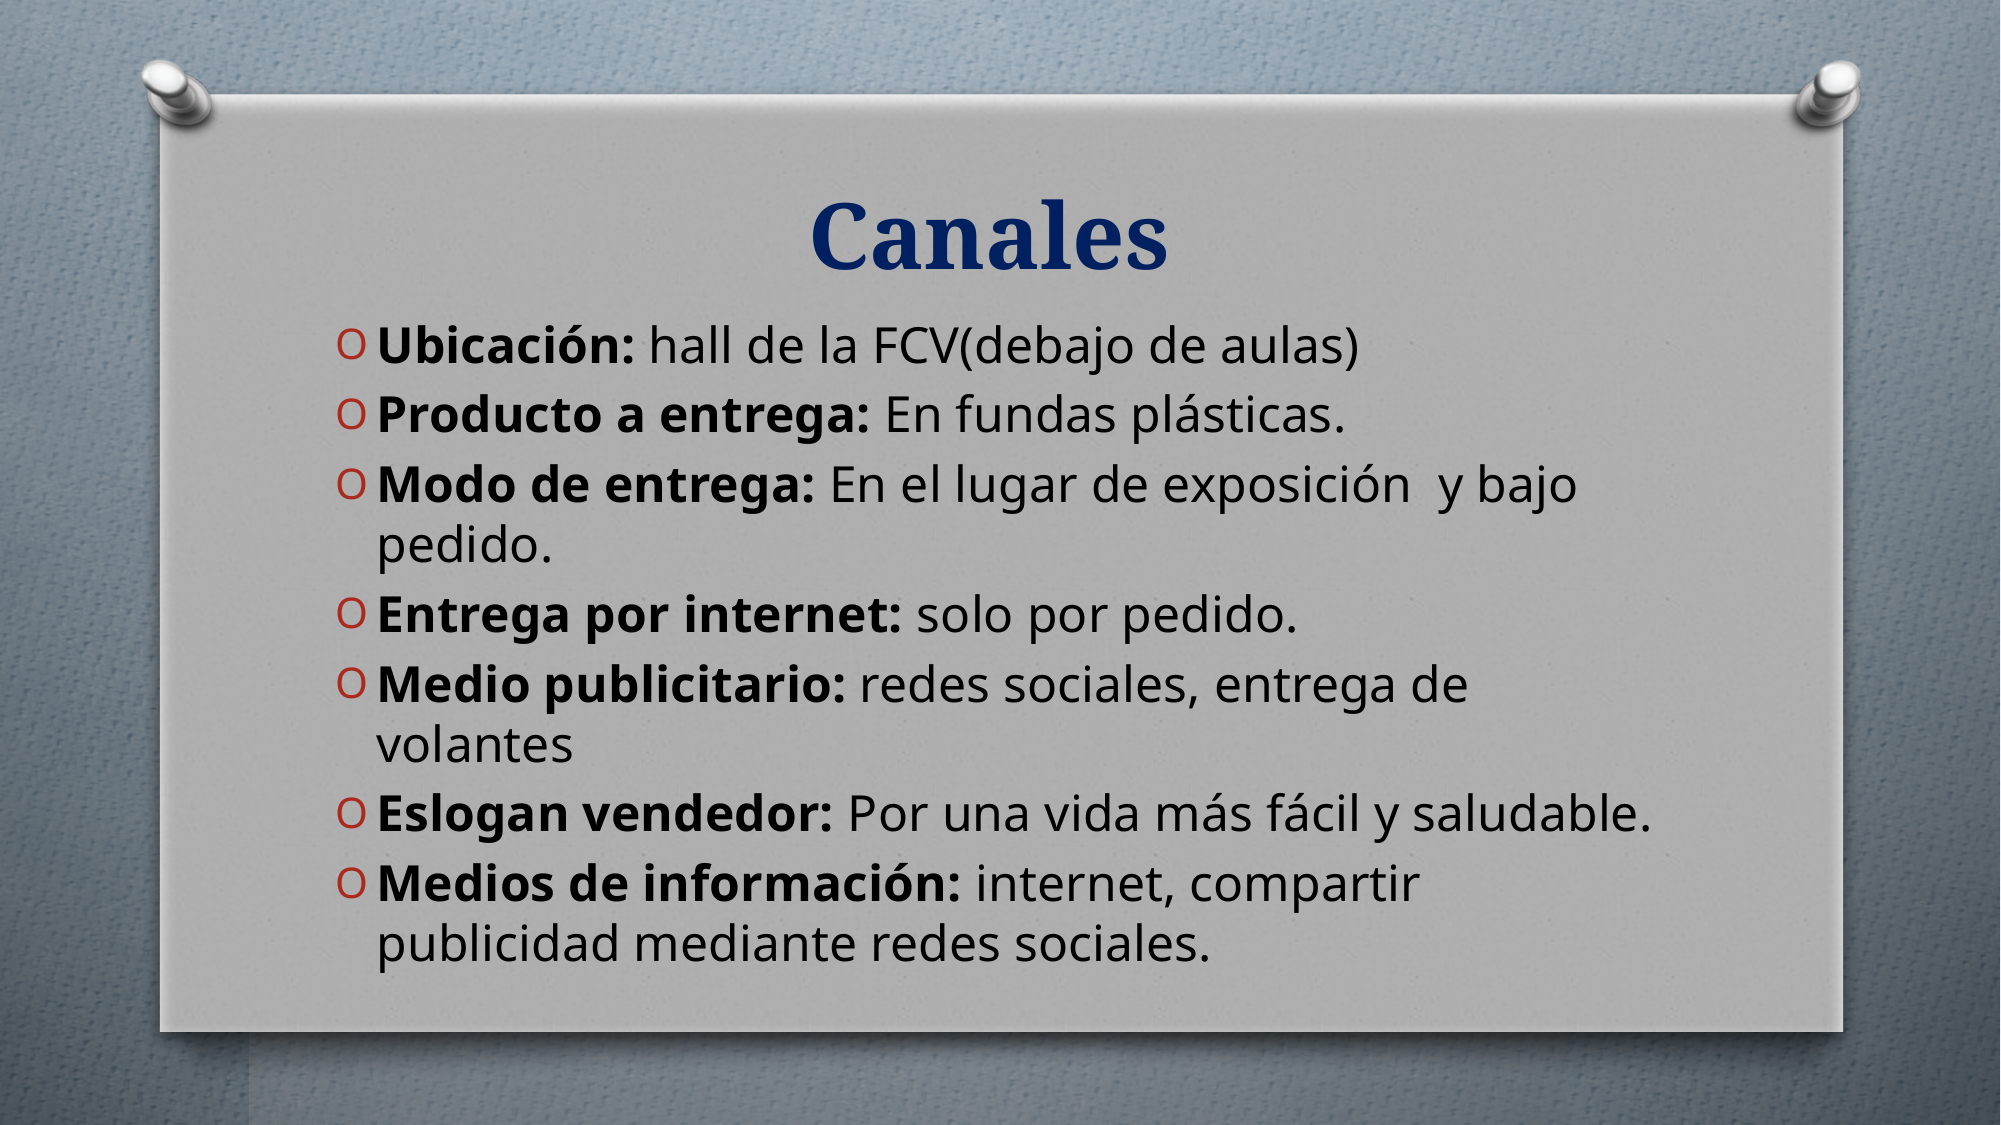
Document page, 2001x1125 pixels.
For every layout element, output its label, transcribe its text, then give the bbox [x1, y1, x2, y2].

picture [1764, 30, 1911, 161]
list Ubicación: hall de la FCV(debajo de aulas) Producto a entrega: En fundas plásticas. Modo de entrega: En el lugar de exposición y bajo pedido. Entrega por internet: solo por pedido. Medio publicitario: redes sociales, entrega de volantes Eslogan vendedor: Por una vida más fácil y saludable. Medios de información: internet, compartir publicidad mediante redes sociales. [320, 305, 1676, 1004]
picture [107, 24, 256, 158]
title Canales [239, 134, 1763, 332]
